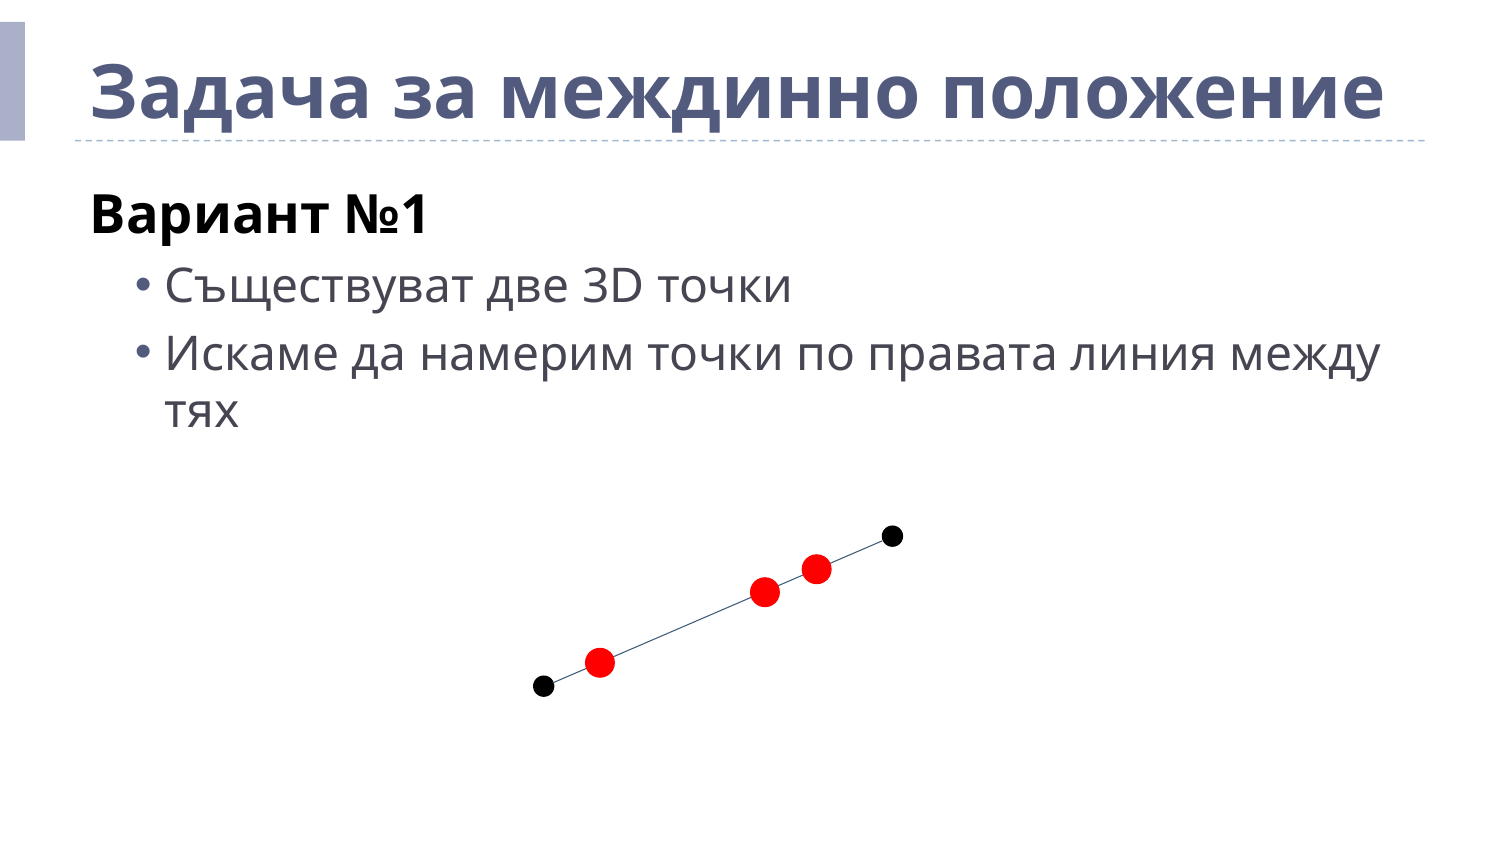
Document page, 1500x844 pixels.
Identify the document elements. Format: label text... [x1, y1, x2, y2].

title Задача за междинно положение [75, 18, 1475, 141]
text_box [531, 673, 553, 699]
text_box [553, 540, 883, 683]
list Вариант №1 Съществуват две 3D точки Искаме да намерим точки по правата линия между тях [75, 171, 1475, 835]
text_box [880, 523, 905, 549]
